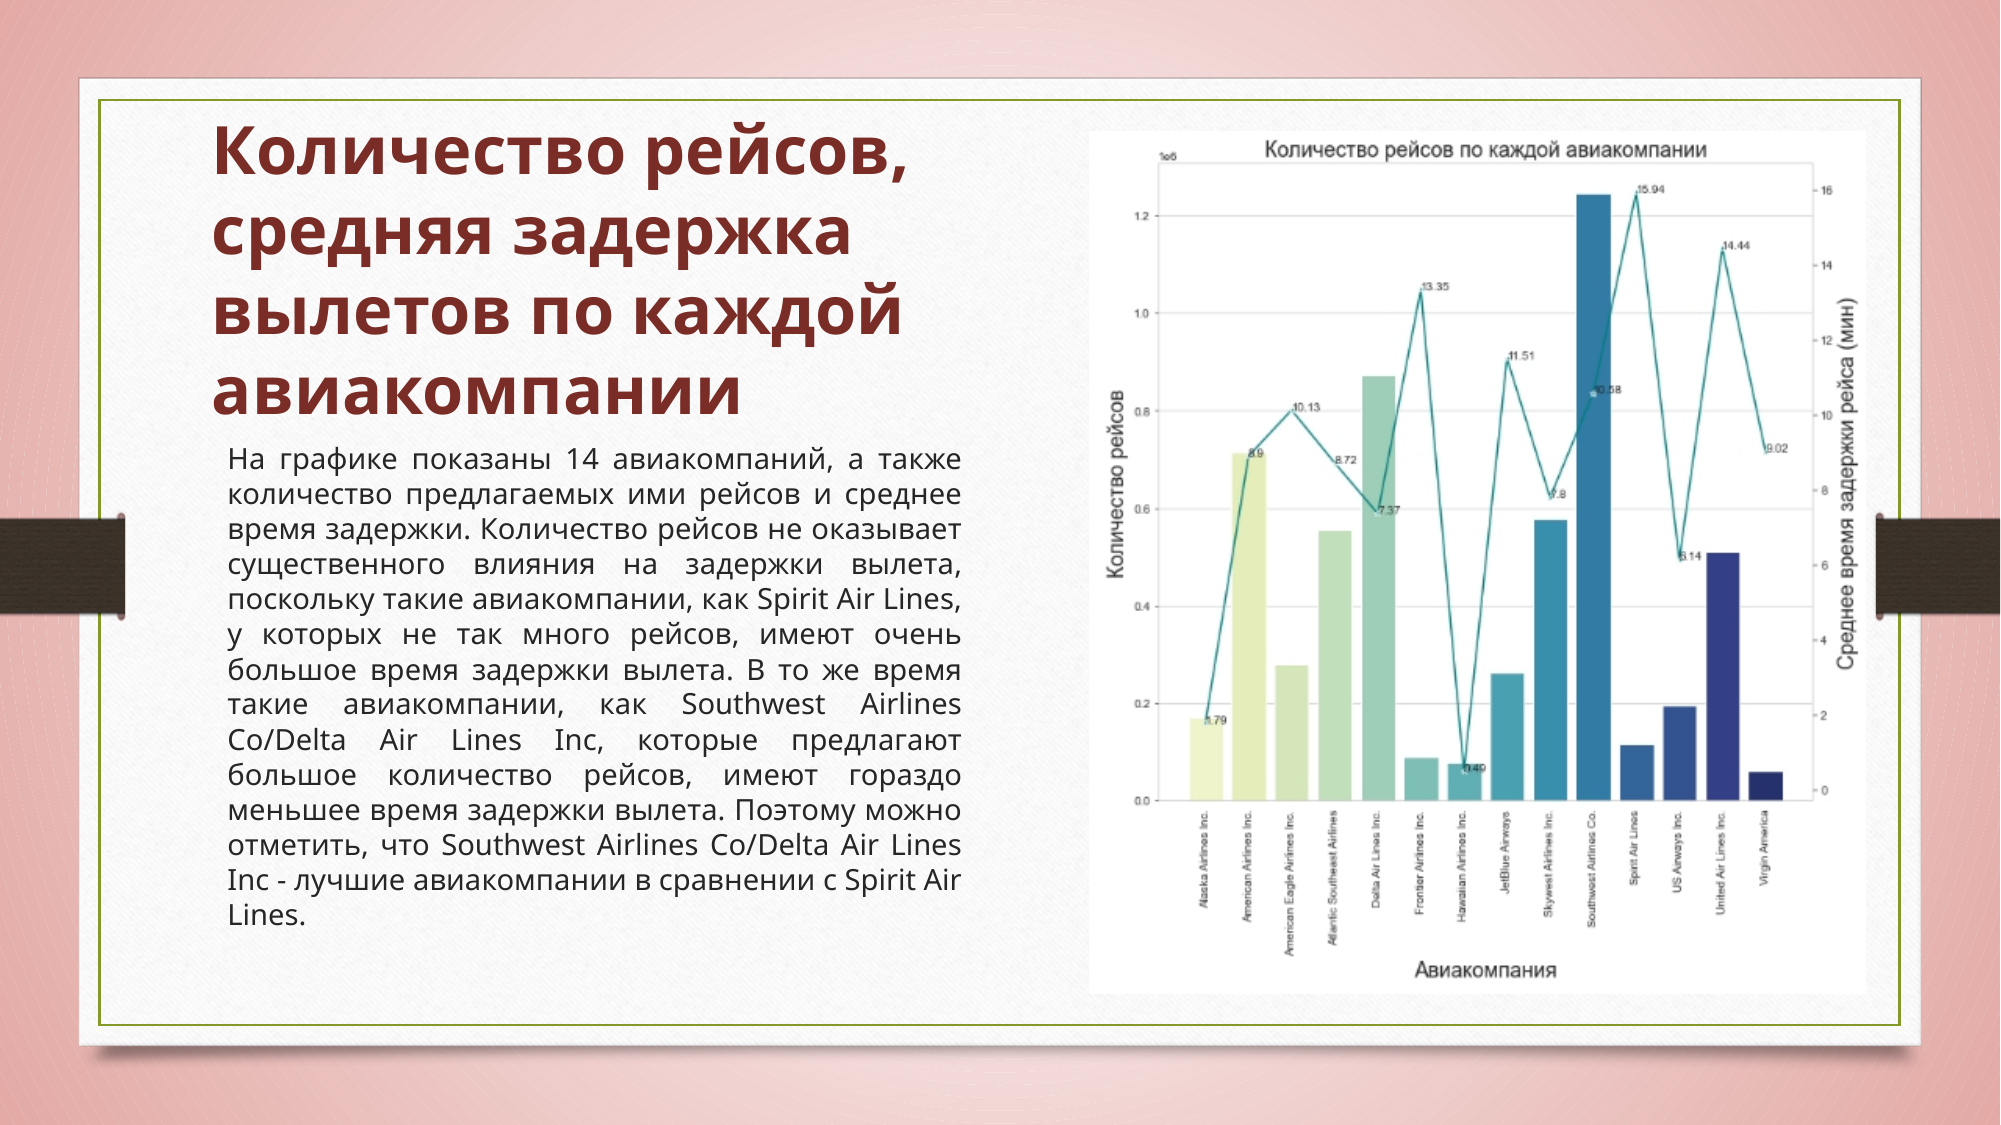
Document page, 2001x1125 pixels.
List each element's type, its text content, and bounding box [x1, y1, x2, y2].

list На графике показаны 14 авиакомпаний, а также количество предлагаемых ими рейсов и среднее время задержки. Количество рейсов не оказывает существенного влияния на задержки вылета, поскольку такие авиакомпании, как Spirit Air Lines, у которых не так много рейсов, имеют очень большое время задержки вылета. В то же время такие авиакомпании, как Southwest Airlines Co/Delta Air Lines Inc, которые предлагают большое количество рейсов, имеют гораздо меньшее время задержки вылета. Поэтому можно отметить, что Southwest Airlines Co/Delta Air Lines Inc - лучшие авиакомпании в сравнении с Spirit Air Lines. [212, 432, 978, 942]
title Количество рейсов, средняя задержка вылетов по каждой авиакомпании [196, 103, 1090, 516]
picture [0, 0, 2001, 1125]
